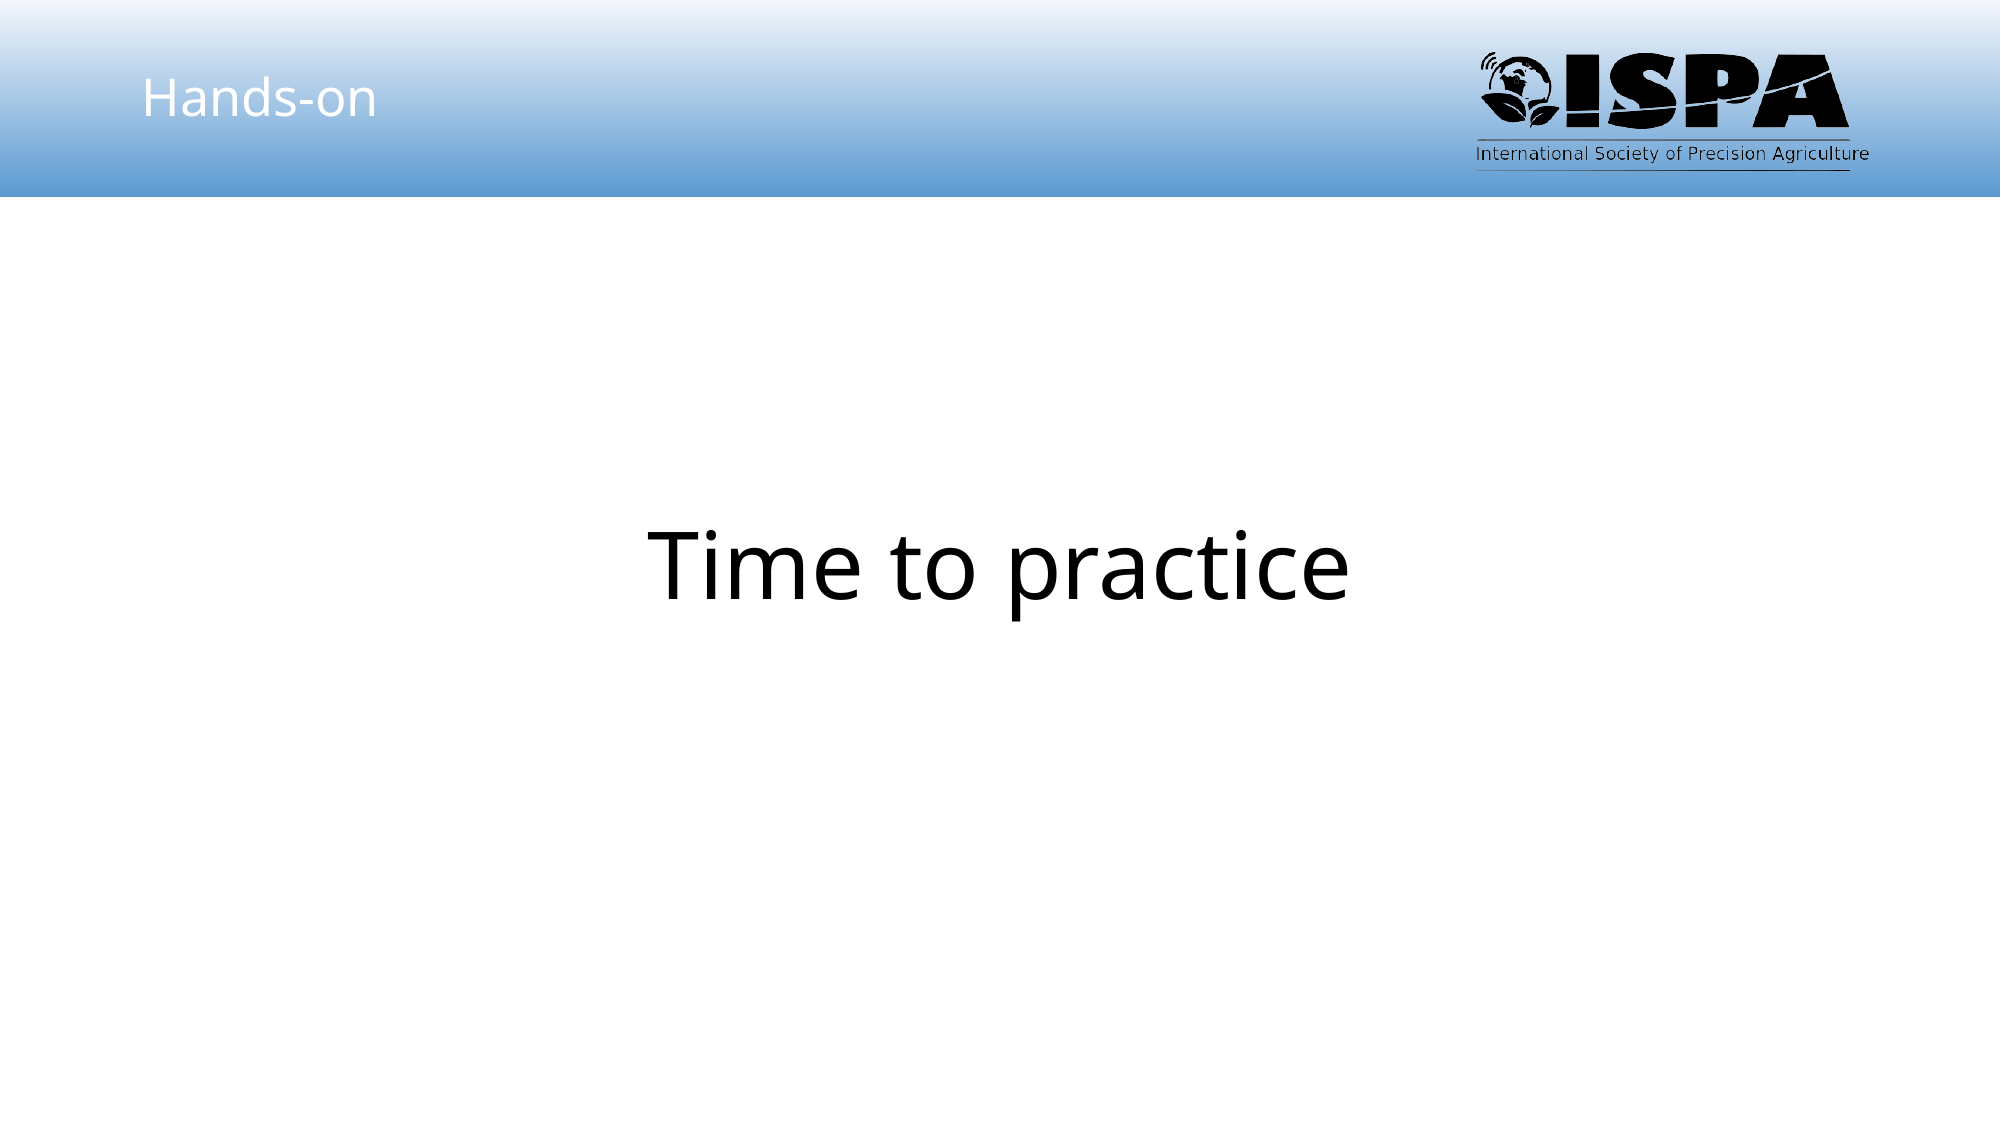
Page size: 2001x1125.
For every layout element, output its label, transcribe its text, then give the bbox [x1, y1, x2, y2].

text_box Hands-on [127, 57, 647, 135]
text_box [0, 0, 2000, 198]
text_box Time to practice [586, 498, 1414, 626]
picture [1468, 9, 1873, 221]
